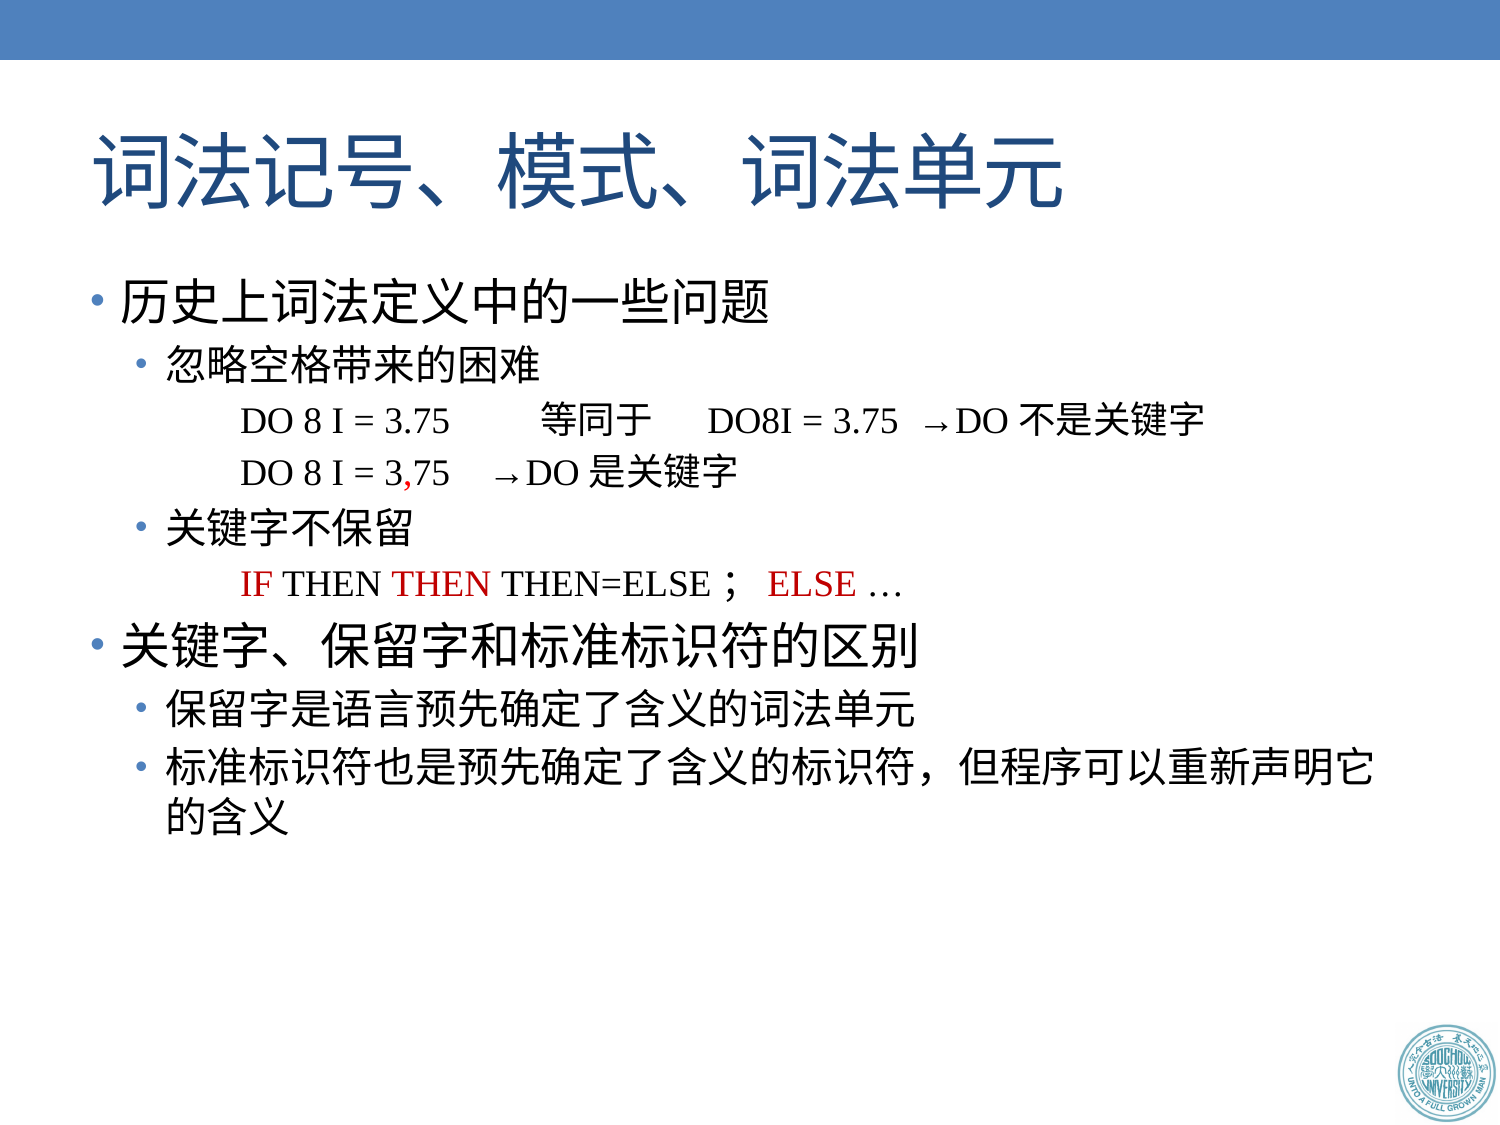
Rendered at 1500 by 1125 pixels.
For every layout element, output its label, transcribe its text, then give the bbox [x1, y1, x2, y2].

list 历史上词法定义中的一些问题 忽略空格带来的困难 DO 8 I = 3.75 等同于 DO8I = 3.75 →DO不是关键字 DO 8 I = 3,75 →DO是关键字 关键字不保留 IF THEN THEN THEN=ELSE；ELSE … 关键字、保留字和标准标识符的区别 保留字是语言预先确定了含义的词法单元 标准标识符也是预先确定了含义的标识符，但程序可以重新声明它的含义 [75, 262, 1425, 1063]
title 词法记号、模式、词法单元 [75, 87, 1425, 250]
